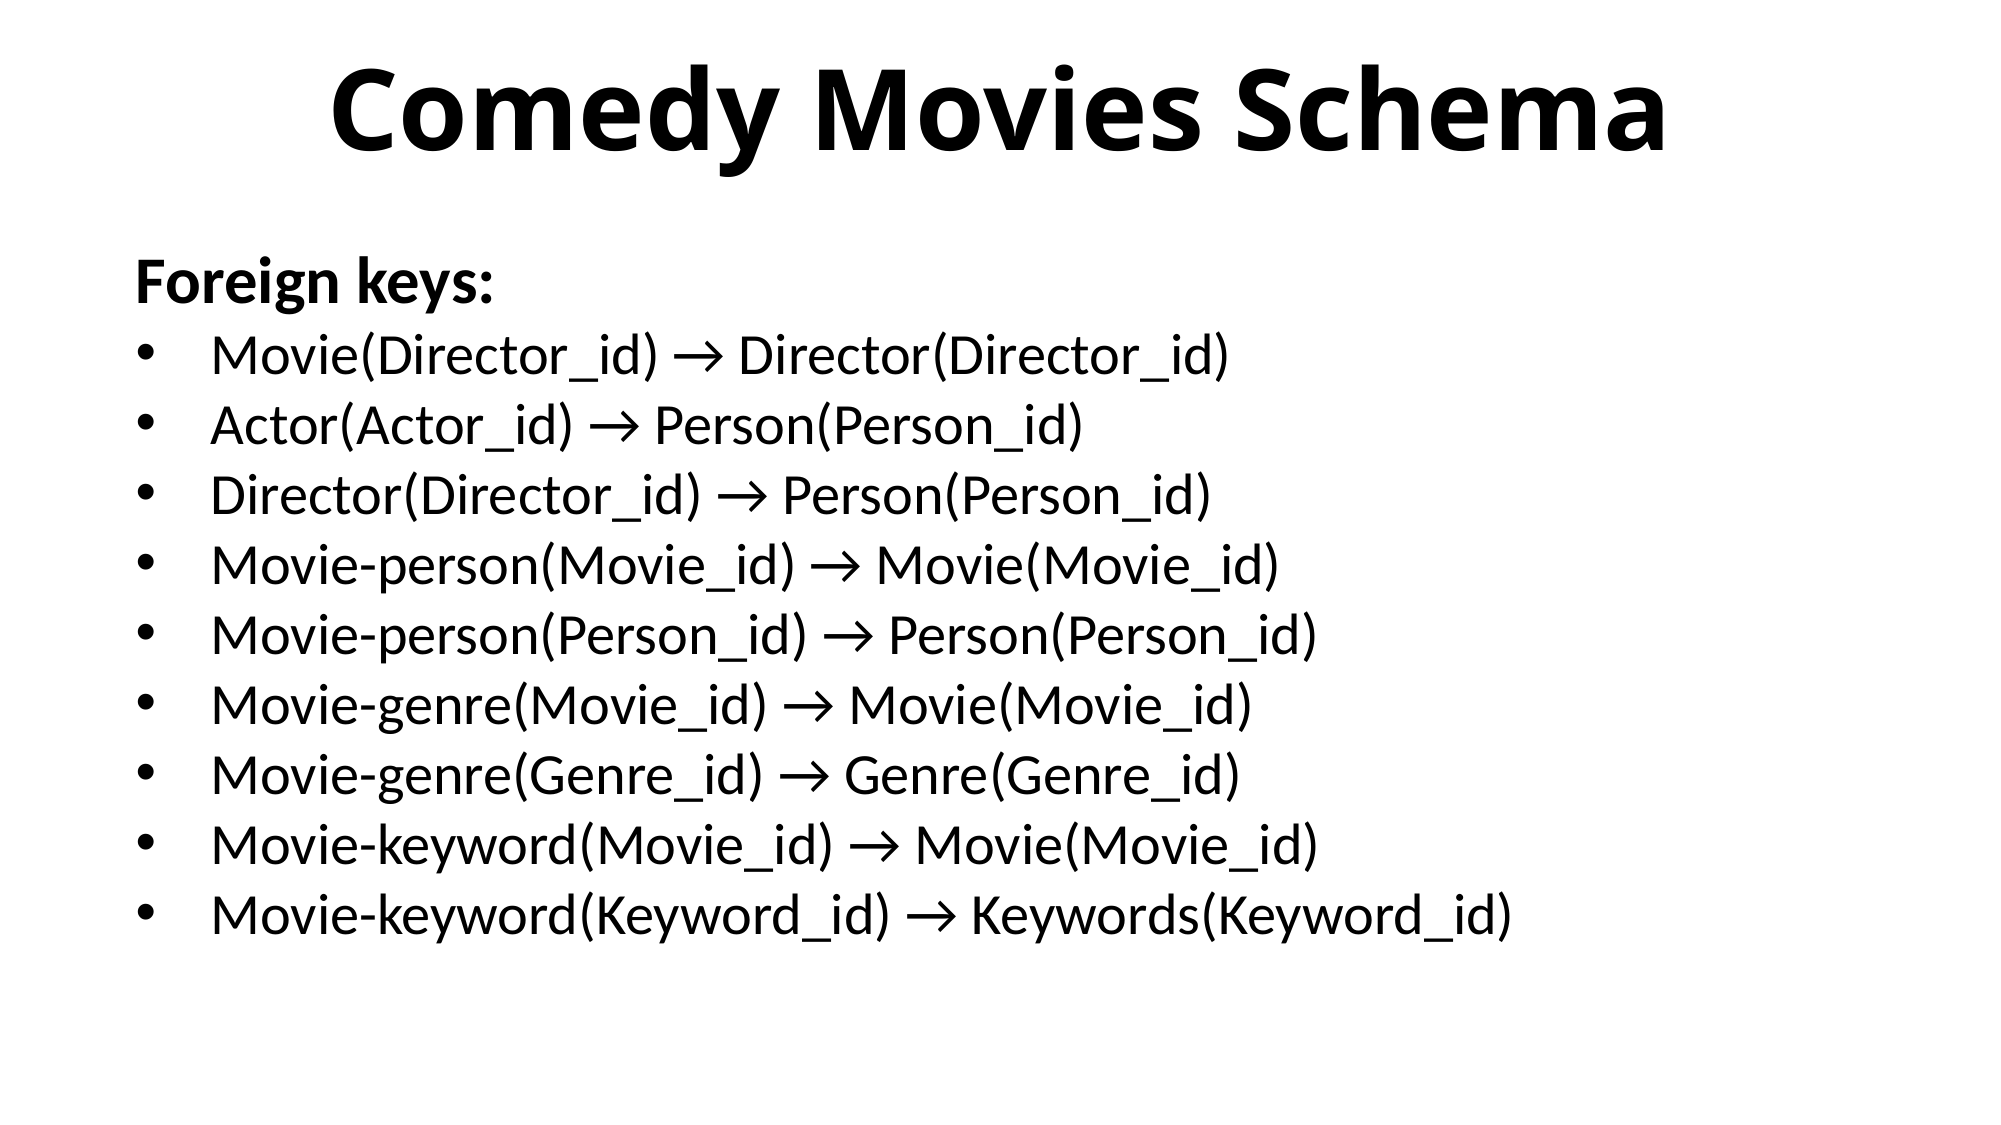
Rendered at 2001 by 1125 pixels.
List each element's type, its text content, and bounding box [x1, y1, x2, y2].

text_box Foreign keys: Movie(Director_id) → Director(Director_id) Actor(Actor_id) → Person(Person_id) Director(Director_id) → Person(Person_id) Movie-person(Movie_id) → Movie(Movie_id) Movie-person(Person_id) → Person(Person_id) Movie-genre(Movie_id) → Movie(Movie_id) Movie-genre(Genre_id) → Genre(Genre_id) Movie-keyword(Movie_id) → Movie(Movie_id) Movie-keyword(Keyword_id) → Keywords(Keyword_id) [120, 229, 1829, 1125]
text_box Comedy Movies Schema [224, 30, 1776, 181]
